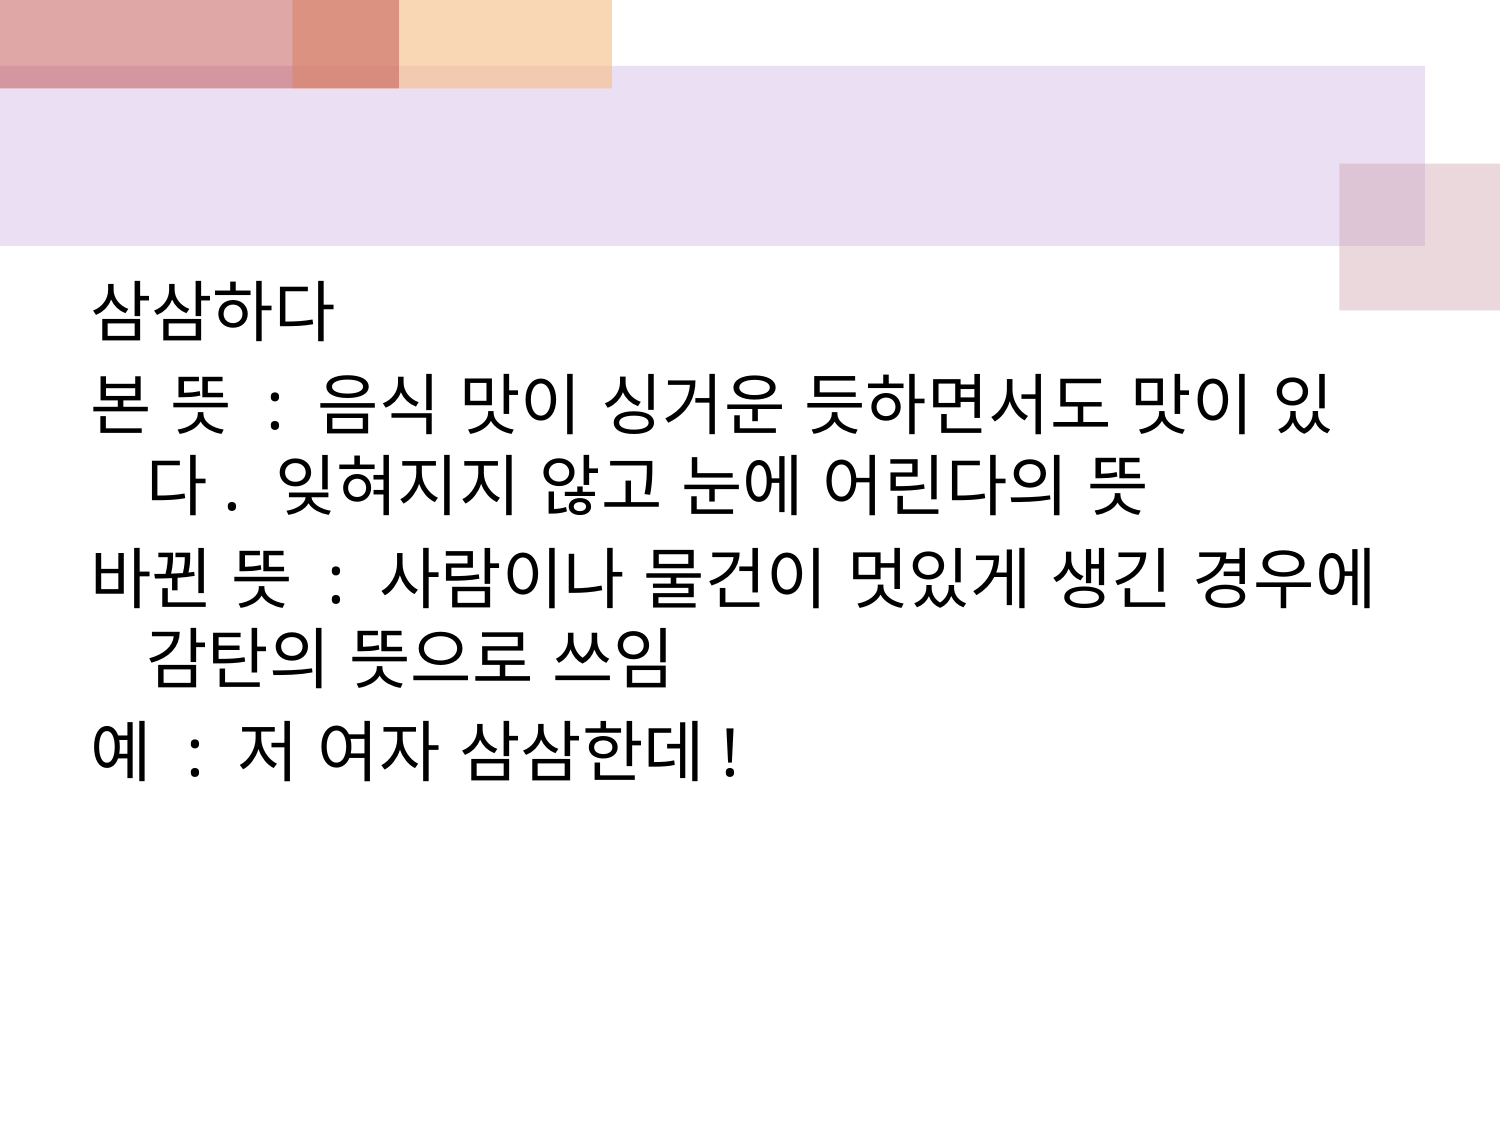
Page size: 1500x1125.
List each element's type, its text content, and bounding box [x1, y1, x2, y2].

list 삼삼하다 본 뜻 : 음식 맛이 싱거운 듯하면서도 맛이 있다. 잊혀지지 않고 눈에 어린다의 뜻 바뀐 뜻 : 사람이나 물건이 멋있게 생긴 경우에 감탄의 뜻으로 쓰임 예 : 저 여자 삼삼한데! [75, 262, 1425, 1005]
